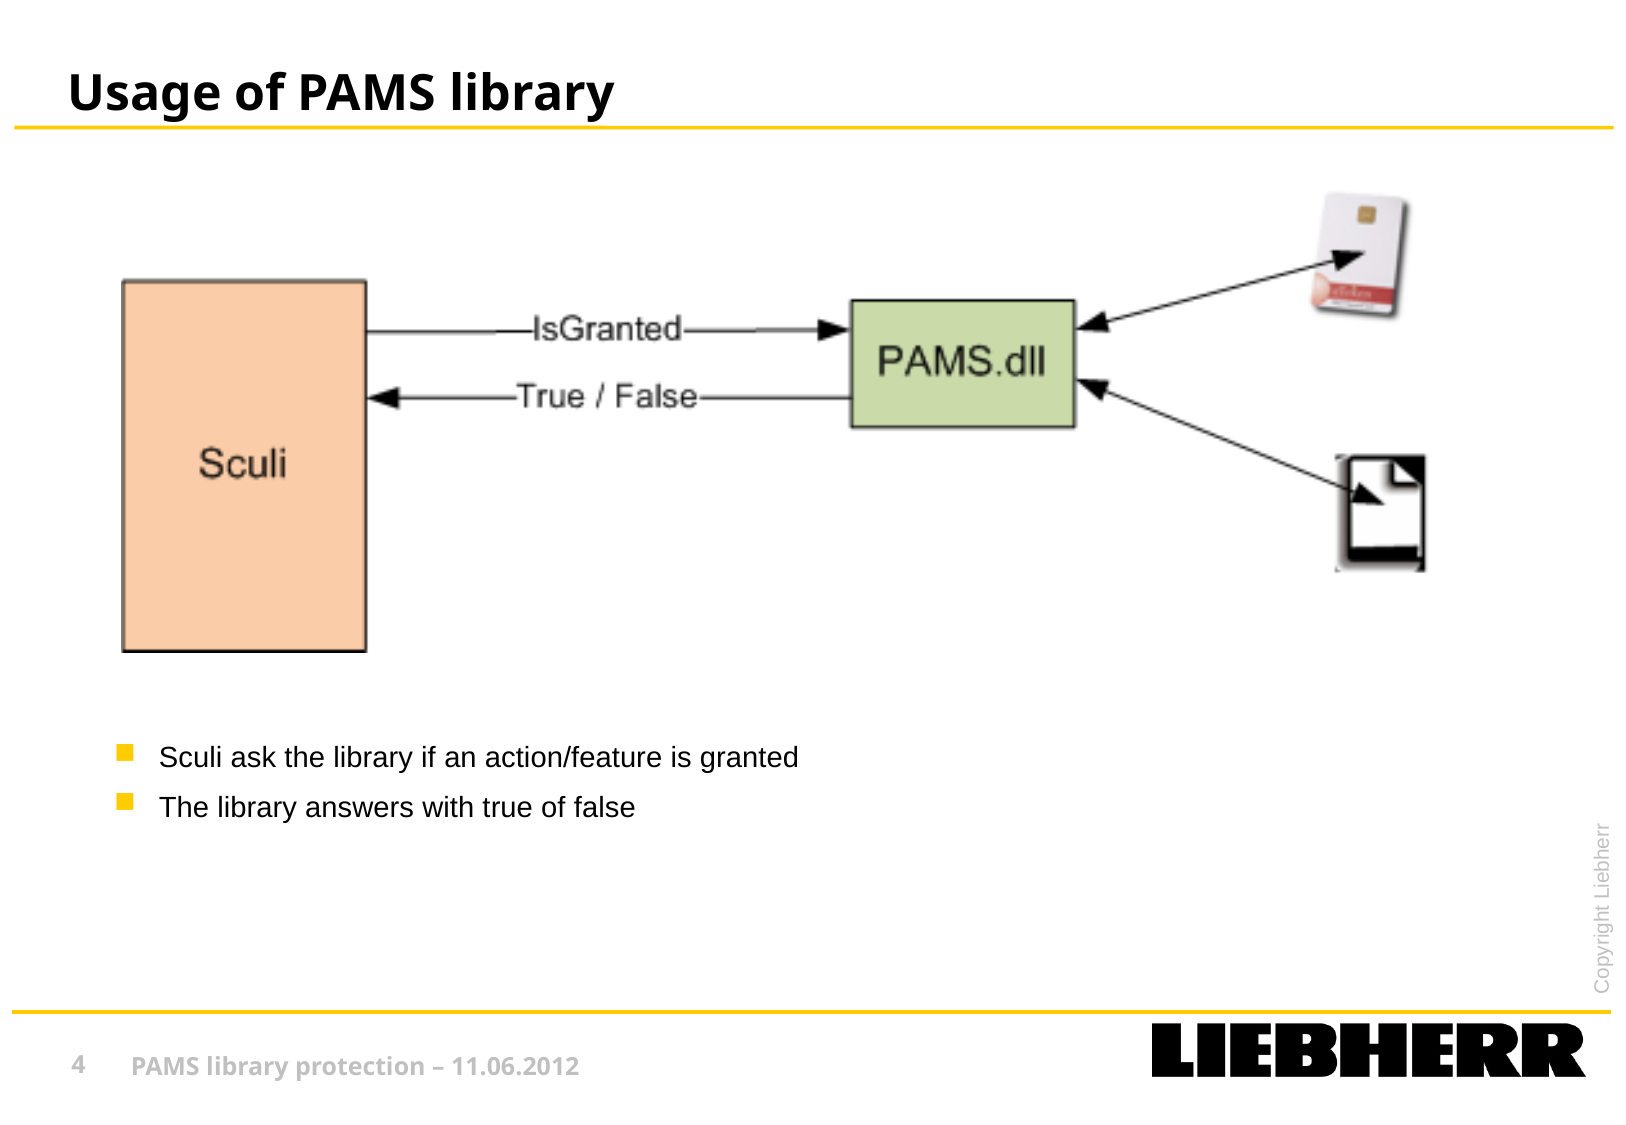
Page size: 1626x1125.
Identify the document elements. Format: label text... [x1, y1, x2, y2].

picture [1152, 1023, 1586, 1077]
slide_number 4 [56, 1041, 169, 1080]
title Usage of PAMS library [67, 59, 1489, 121]
list Sculi ask the library if an action/feature is granted The library answers with true of false [55, 731, 1503, 881]
footer PAMS library protection – 11.06.2012 [115, 1042, 954, 1121]
picture [121, 184, 1437, 654]
